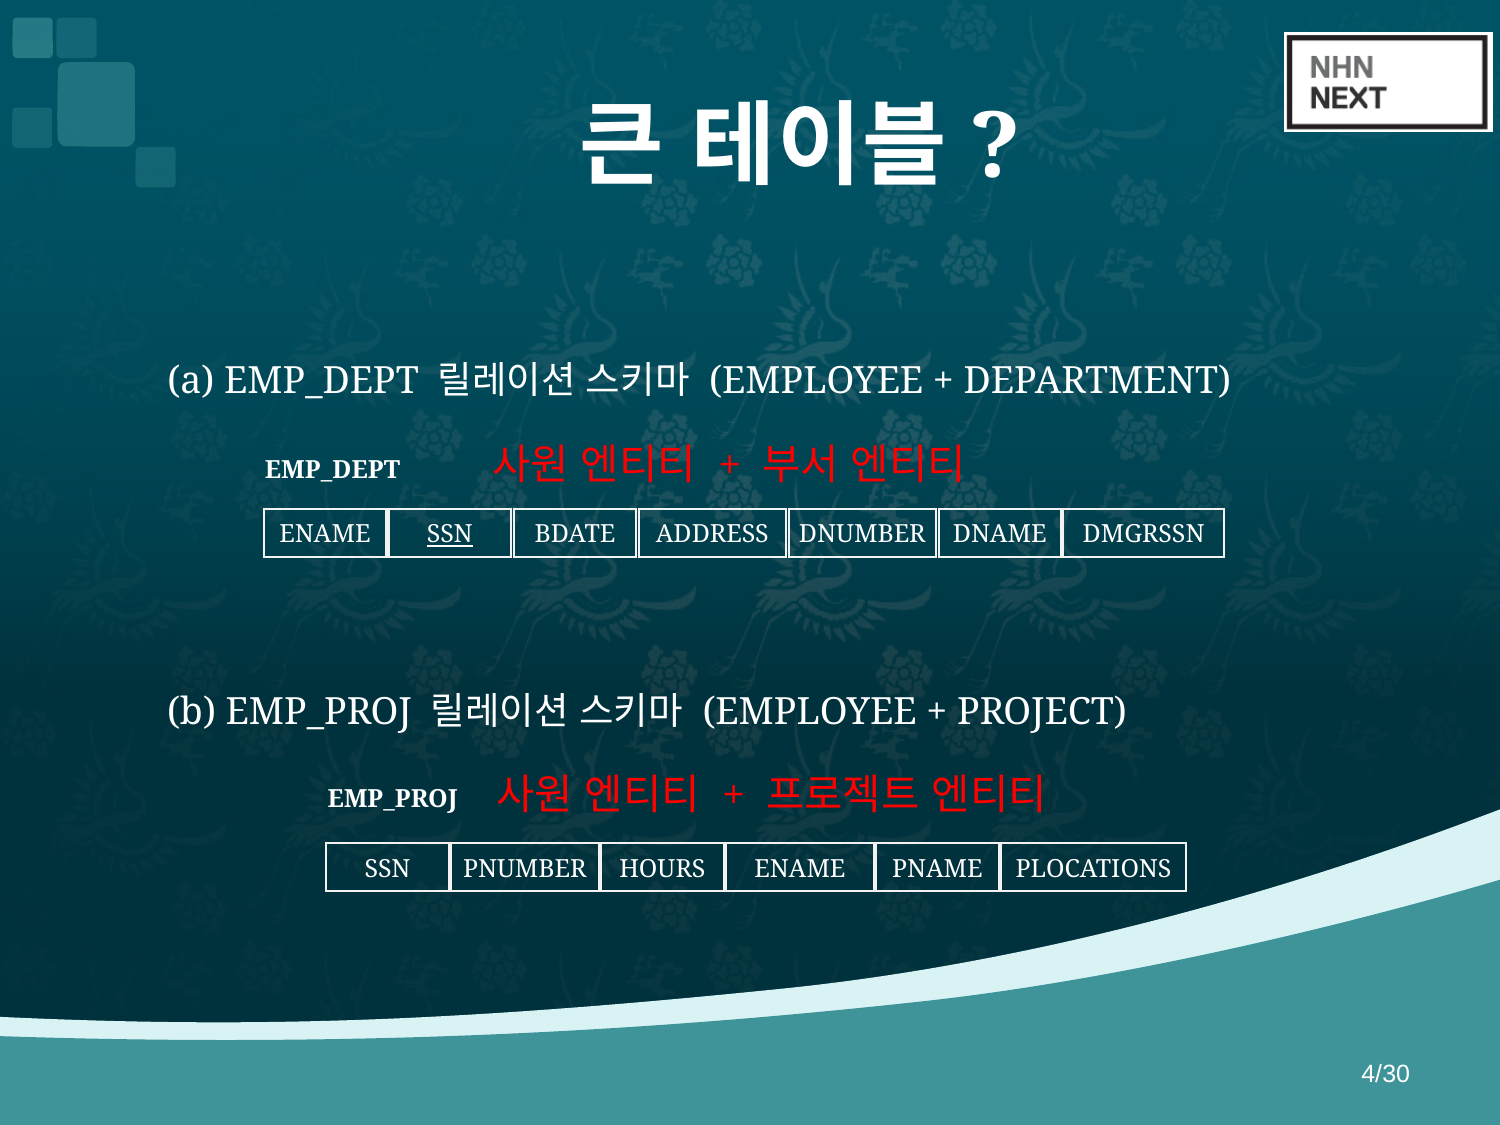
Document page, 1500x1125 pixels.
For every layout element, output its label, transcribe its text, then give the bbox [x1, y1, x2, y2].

text_box SSN [388, 508, 512, 557]
text_box (b) EMP_PROJ 릴레이션 스키마 (EMPLOYEE + PROJECT) [152, 679, 1395, 740]
text_box PNAME [876, 843, 999, 892]
text_box (a) EMP_DEPT 릴레이션 스키마 (EMPLOYEE + DEPARTMENT) [152, 348, 1357, 409]
text_box HOURS [601, 843, 724, 892]
title 큰 테이블? [187, 58, 1414, 223]
picture [1284, 32, 1493, 132]
text_box 사원 엔티티 + 부서 엔티티 [477, 430, 1005, 496]
text_box EMP_DEPT [249, 446, 463, 492]
text_box PNUMBER [451, 843, 599, 892]
text_box ADDRESS [638, 508, 787, 557]
text_box PLOCATIONS [1000, 843, 1187, 892]
text_box DNUMBER [788, 508, 937, 557]
text_box ENAME [263, 508, 387, 557]
text_box SSN [326, 843, 449, 892]
text_box ENAME [726, 843, 874, 892]
text_box DMGRSSN [1063, 508, 1224, 557]
text_box 사원 엔티티 + 프로젝트 엔티티 [481, 760, 1214, 826]
text_box BDATE [513, 508, 637, 557]
slide_number 4/30 [1074, 1042, 1425, 1103]
text_box DNAME [938, 508, 1062, 557]
text_box EMP_PROJ [312, 774, 481, 820]
